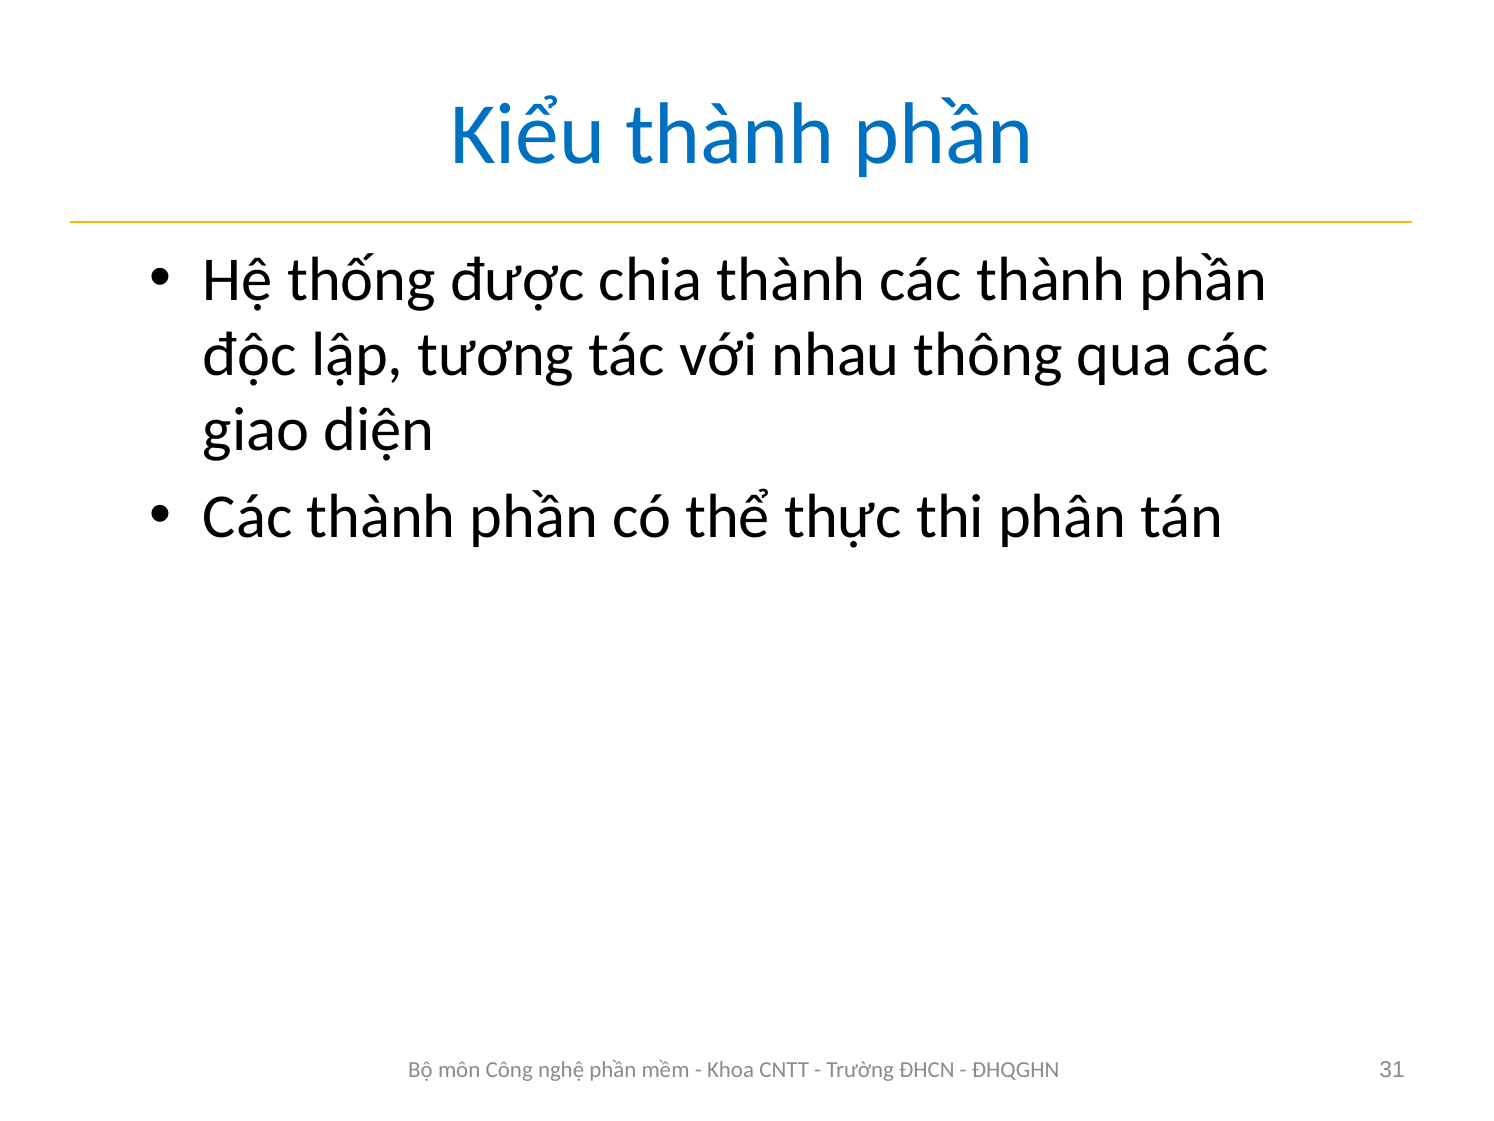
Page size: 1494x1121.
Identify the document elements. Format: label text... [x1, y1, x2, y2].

footer Bộ môn Công nghệ phần mềm - Khoa CNTT - Trường ĐHCN - ĐHQGHN [371, 1038, 1070, 1099]
list Hệ thống được chia thành các thành phần độc lập, tương tác với nhau thông qua các giao diện Các thành phần có thể thực thi phân tán [134, 230, 1387, 991]
title Kiểu thành phần [69, 34, 1415, 223]
slide_number 31 [1070, 1038, 1419, 1099]
